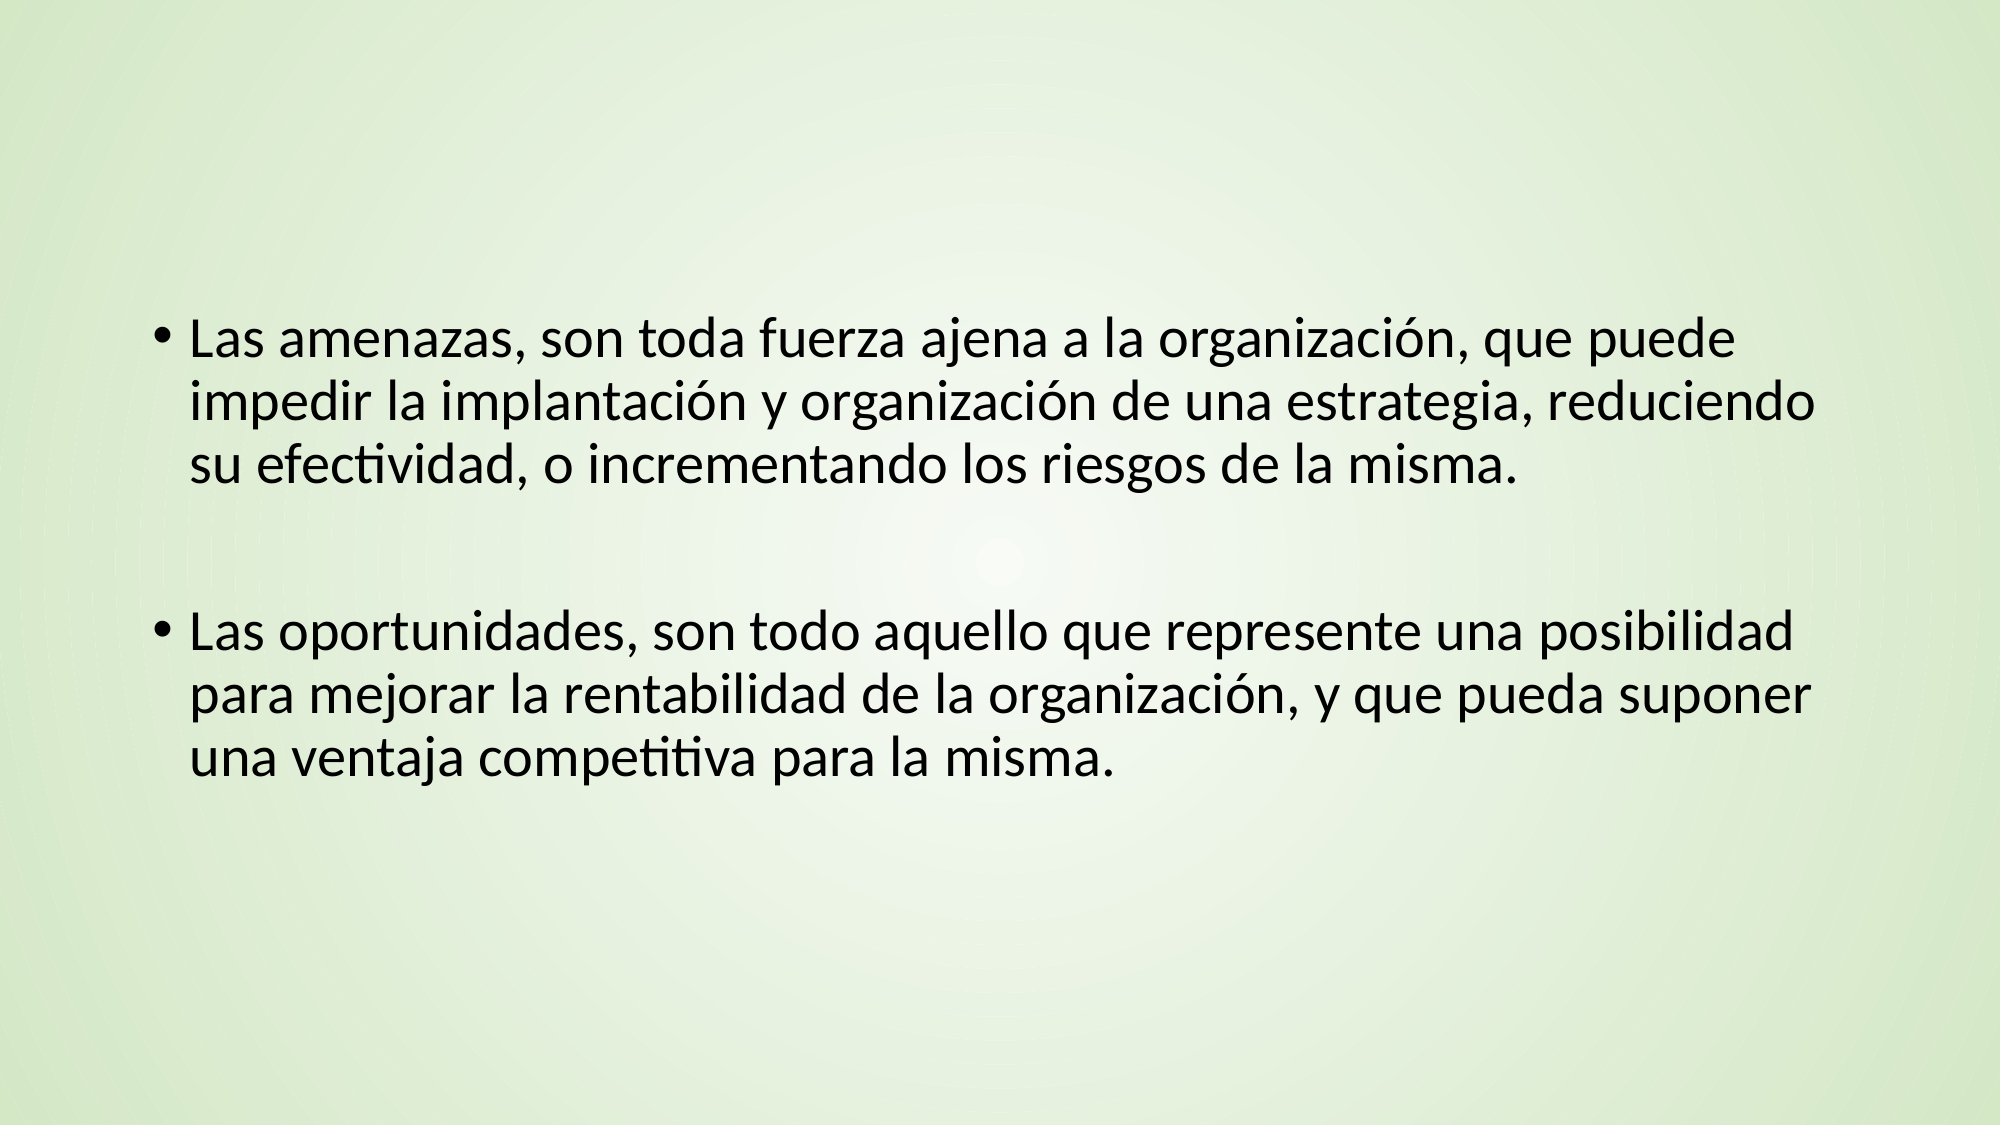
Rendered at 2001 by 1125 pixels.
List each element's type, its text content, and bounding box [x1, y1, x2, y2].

list Las amenazas, son toda fuerza ajena a la organización, que puede impedir la implantación y organización de una estrategia, reduciendo su efectividad, o incrementando los riesgos de la misma. Las oportunidades, son todo aquello que represente una posibilidad para mejorar la rentabilidad de la organización, y que pueda suponer una ventaja competitiva para la misma. [137, 299, 1863, 1014]
